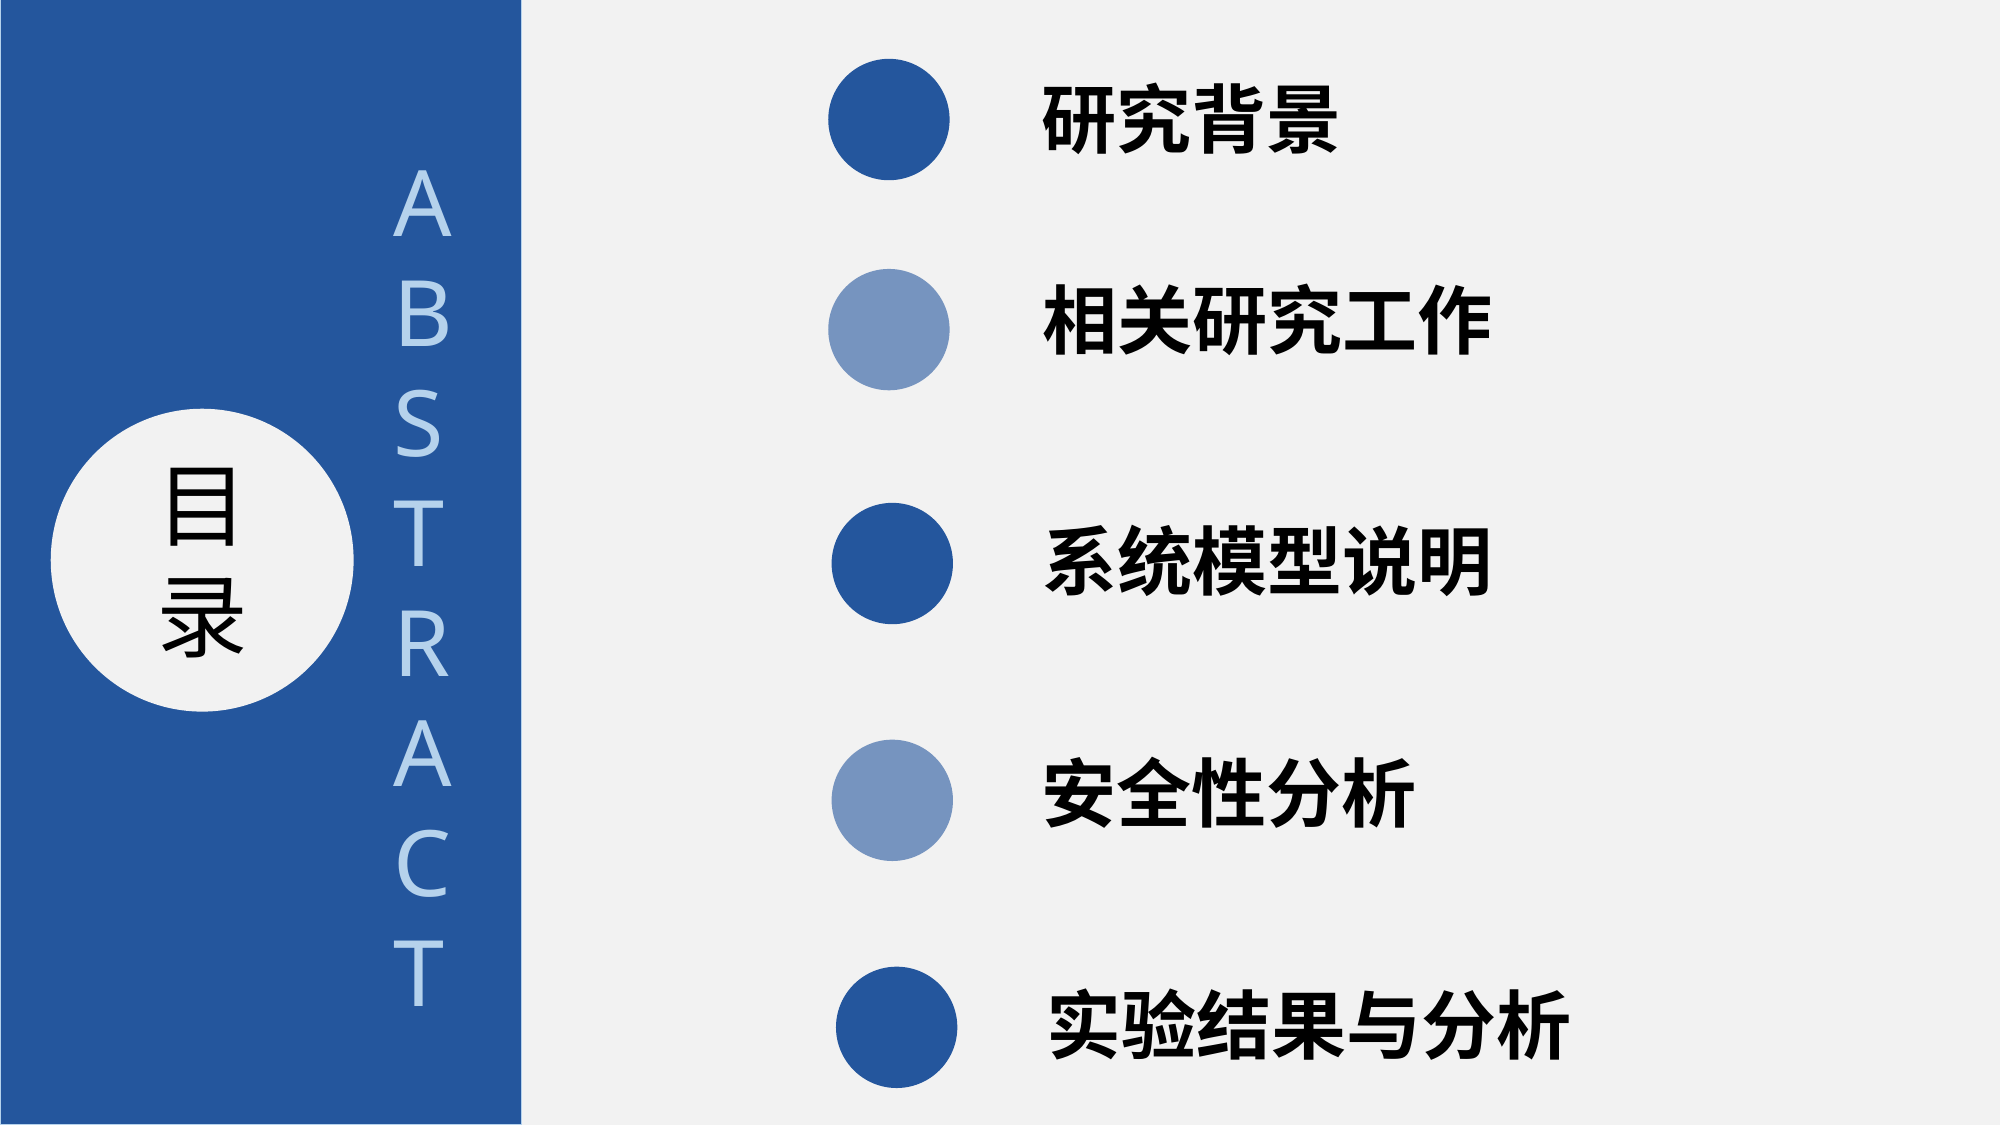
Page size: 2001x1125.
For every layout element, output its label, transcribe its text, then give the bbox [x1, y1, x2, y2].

text_box 实验结果与分析 [1032, 970, 1587, 1076]
text_box [827, 57, 951, 182]
text_box [0, 0, 522, 1125]
text_box 系统模型说明 [1027, 507, 1508, 612]
text_box 研究背景 [1026, 64, 1357, 170]
text_box 相关研究工作 [1027, 266, 1508, 371]
text_box [830, 501, 955, 626]
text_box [50, 408, 354, 712]
text_box ABSTRACT [379, 137, 501, 1032]
text_box [834, 965, 959, 1090]
text_box [827, 267, 951, 392]
text_box 安全性分析 [1027, 739, 1432, 844]
text_box [830, 738, 955, 863]
